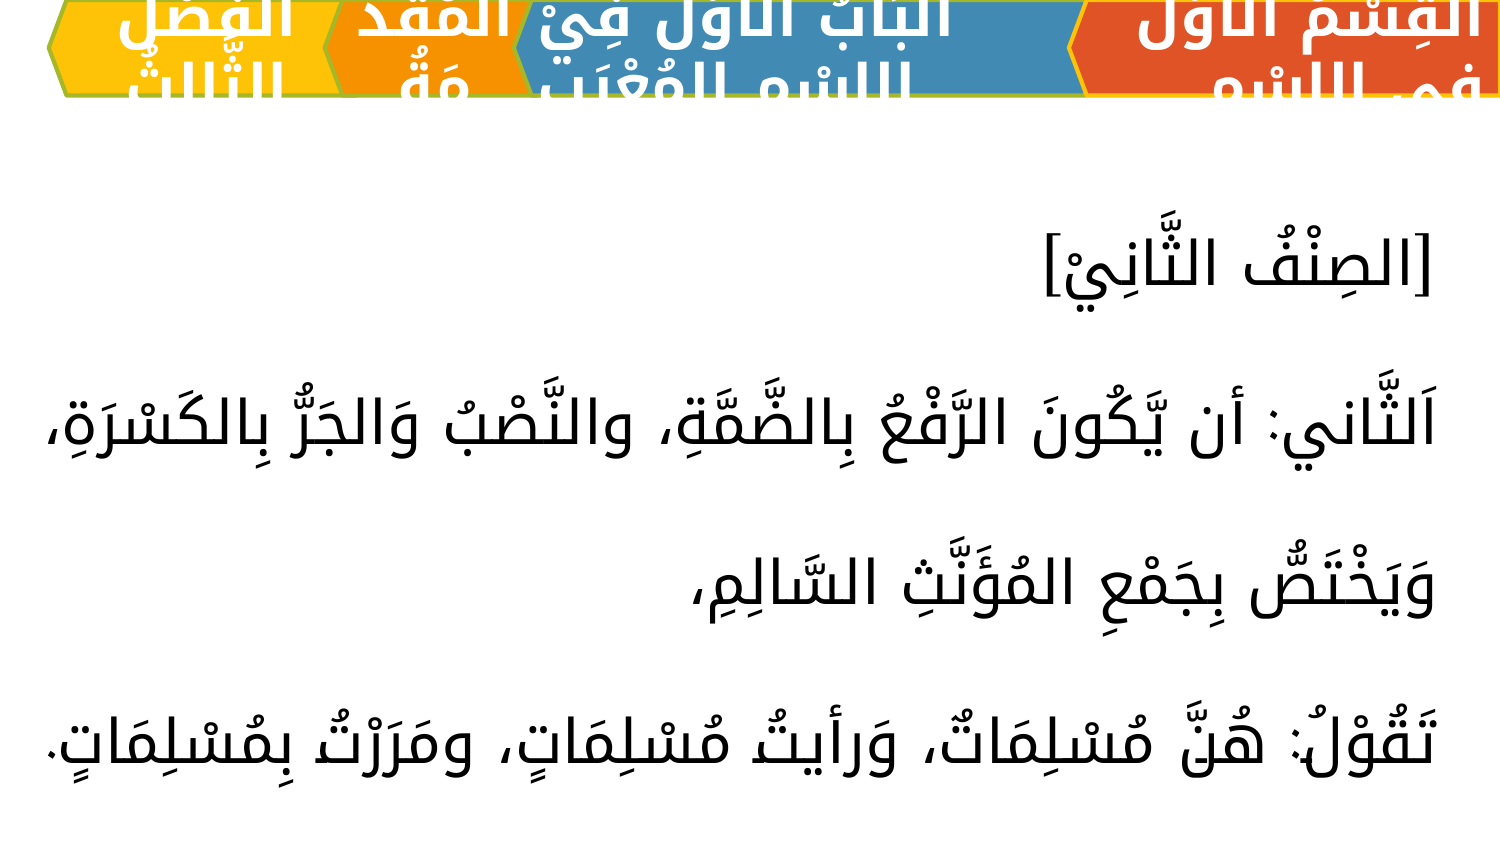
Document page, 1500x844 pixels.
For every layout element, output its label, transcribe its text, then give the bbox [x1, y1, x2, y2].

text_box الْمُقَدِّمَةُ [322, 0, 530, 98]
text_box اَلْفَصْلُ الثَّالِثُ [46, 0, 341, 98]
text_box اَلبَابُ الْأَوَّلُ فِيْ الِاسْمِ المُعْرَبِ [511, 0, 1085, 98]
text_box القِسْمُ الْأَوَّلُ فِي الِاسْمِ [1066, 0, 1500, 98]
list [الصِنْفُ الثَّانِيْ] اَلثَّاني: أن يَّكُونَ الرَّفْعُ بِالضَّمَّةِ، والنَّصْبُ وَالجَرُّ بِالكَسْرَةِ، وَيَخْتَصُّ بِجَمْعِ المُؤَنَّثِ السَّالِمِ، تَقُوْلُ: هُنَّ مُسْلِمَاتٌ، وَرأيتُ مُسْلِمَاتٍ، ومَرَرْتُ بِمُسْلِمَاتٍ. [29, 102, 1471, 824]
